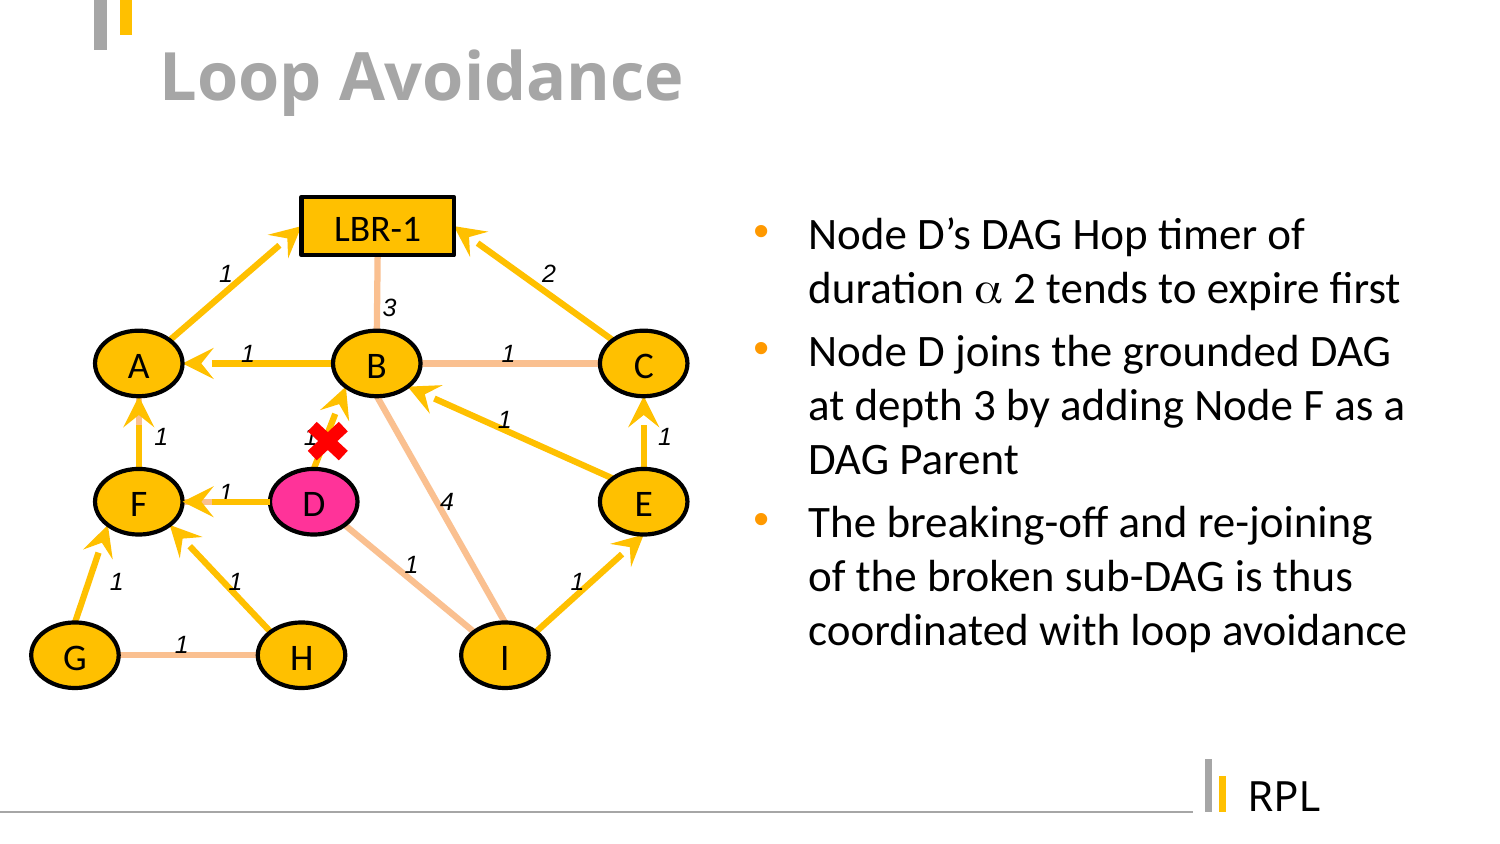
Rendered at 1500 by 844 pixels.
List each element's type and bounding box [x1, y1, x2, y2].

text_box [102, 413, 184, 459]
text_box [29, 195, 690, 691]
text_box [607, 413, 688, 458]
title [144, 3, 1495, 145]
list [738, 196, 1425, 754]
text_box [42, 556, 141, 604]
